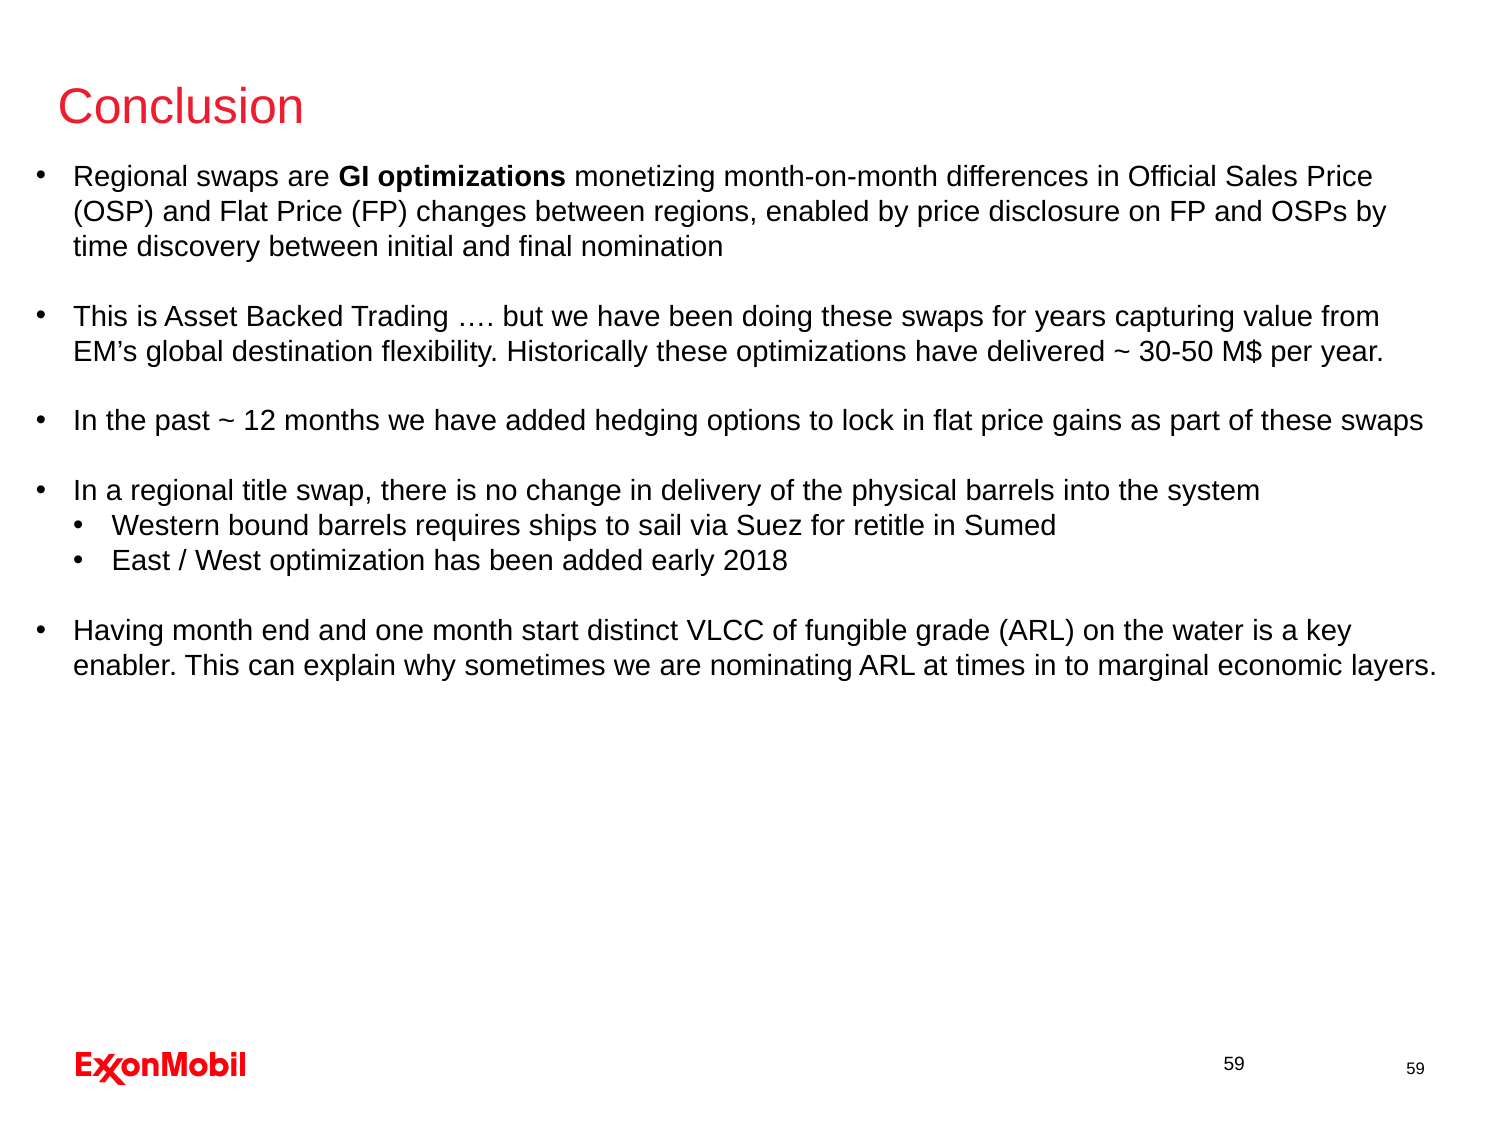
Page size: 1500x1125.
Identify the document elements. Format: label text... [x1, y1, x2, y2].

text_box Conclusion [57, 73, 1106, 125]
text_box Regional swaps are GI optimizations monetizing month-on-month differences in Official Sales Price (OSP) and Flat Price (FP) changes between regions, enabled by price disclosure on FP and OSPs by time discovery between initial and final nomination This is Asset Backed Trading …. but we have been doing these swaps for years capturing value from EM’s global destination flexibility. Historically these optimizations have delivered ~ 30-50 M$ per year. In the past ~ 12 months we have added hedging options to lock in flat price gains as part of these swaps In a regional title swap, there is no change in delivery of the physical barrels into the system Western bound barrels requires ships to sail via Suez for retitle in Sumed East / West optimization has been added early 2018 Having month end and one month start distinct VLCC of fungible grade (ARL) on the water is a key enabler. This can explain why sometimes we are nominating ARL at times in to marginal economic layers. [35, 157, 1441, 1016]
footer 59 [1208, 1044, 1500, 1082]
picture [76, 1052, 245, 1085]
